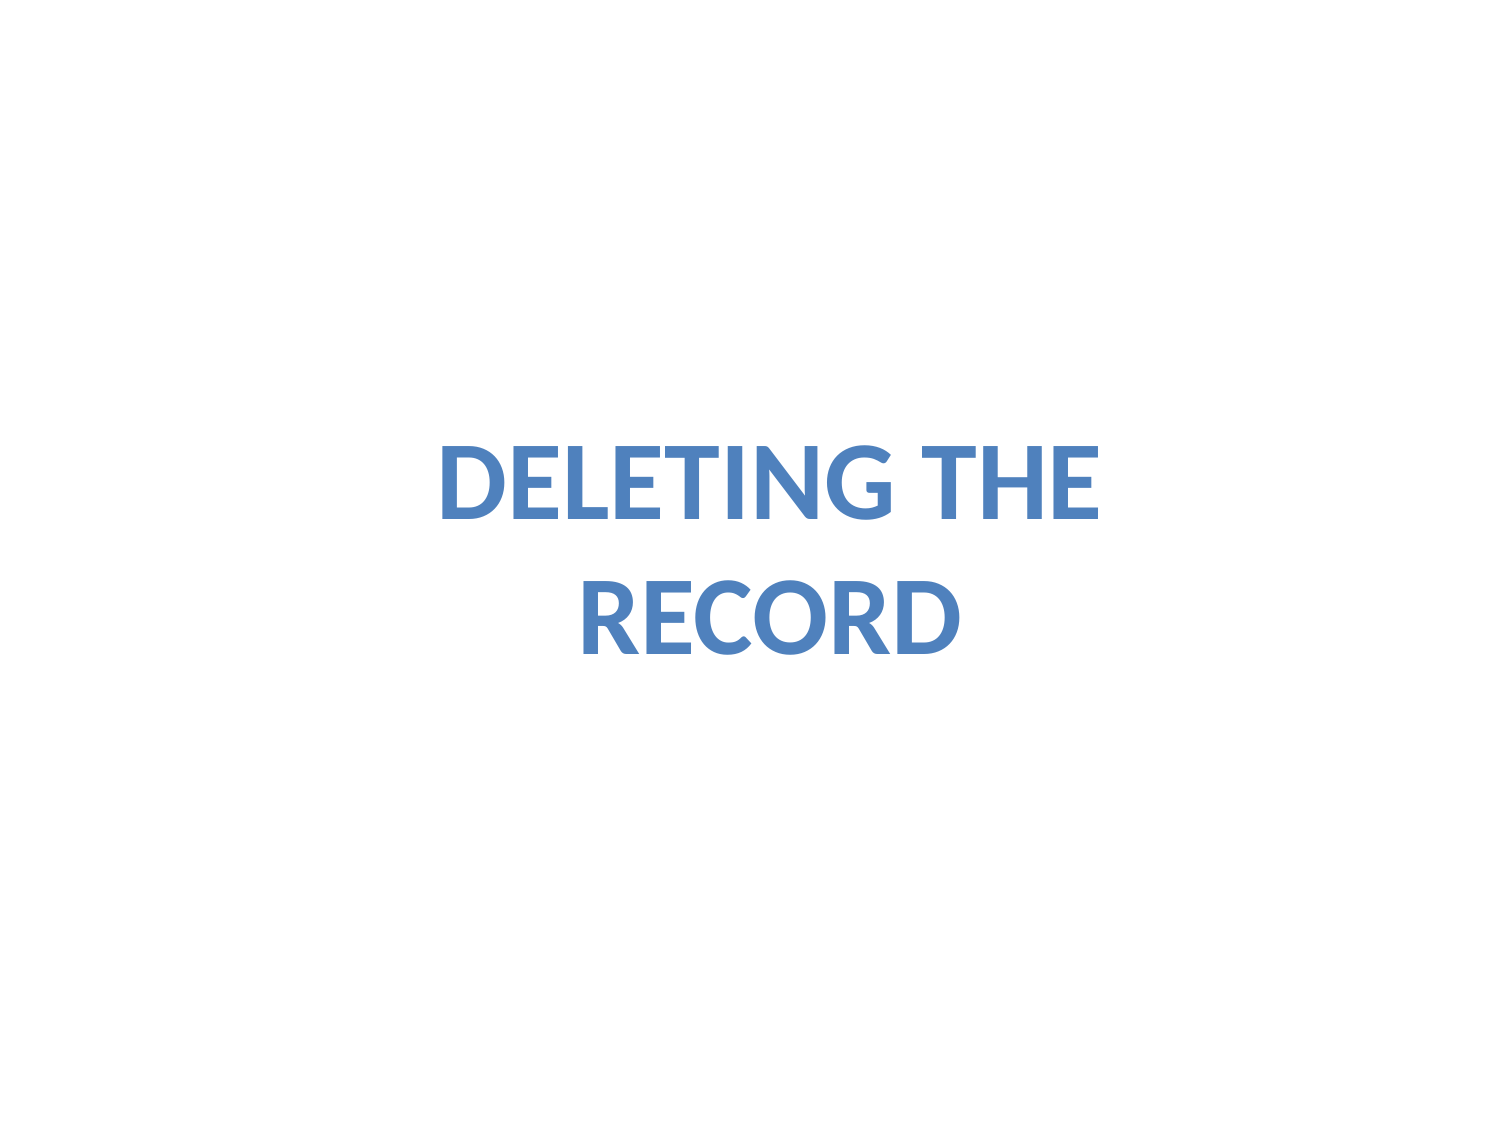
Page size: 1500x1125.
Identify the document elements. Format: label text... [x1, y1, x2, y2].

text_box Deleting the record [237, 399, 1303, 685]
